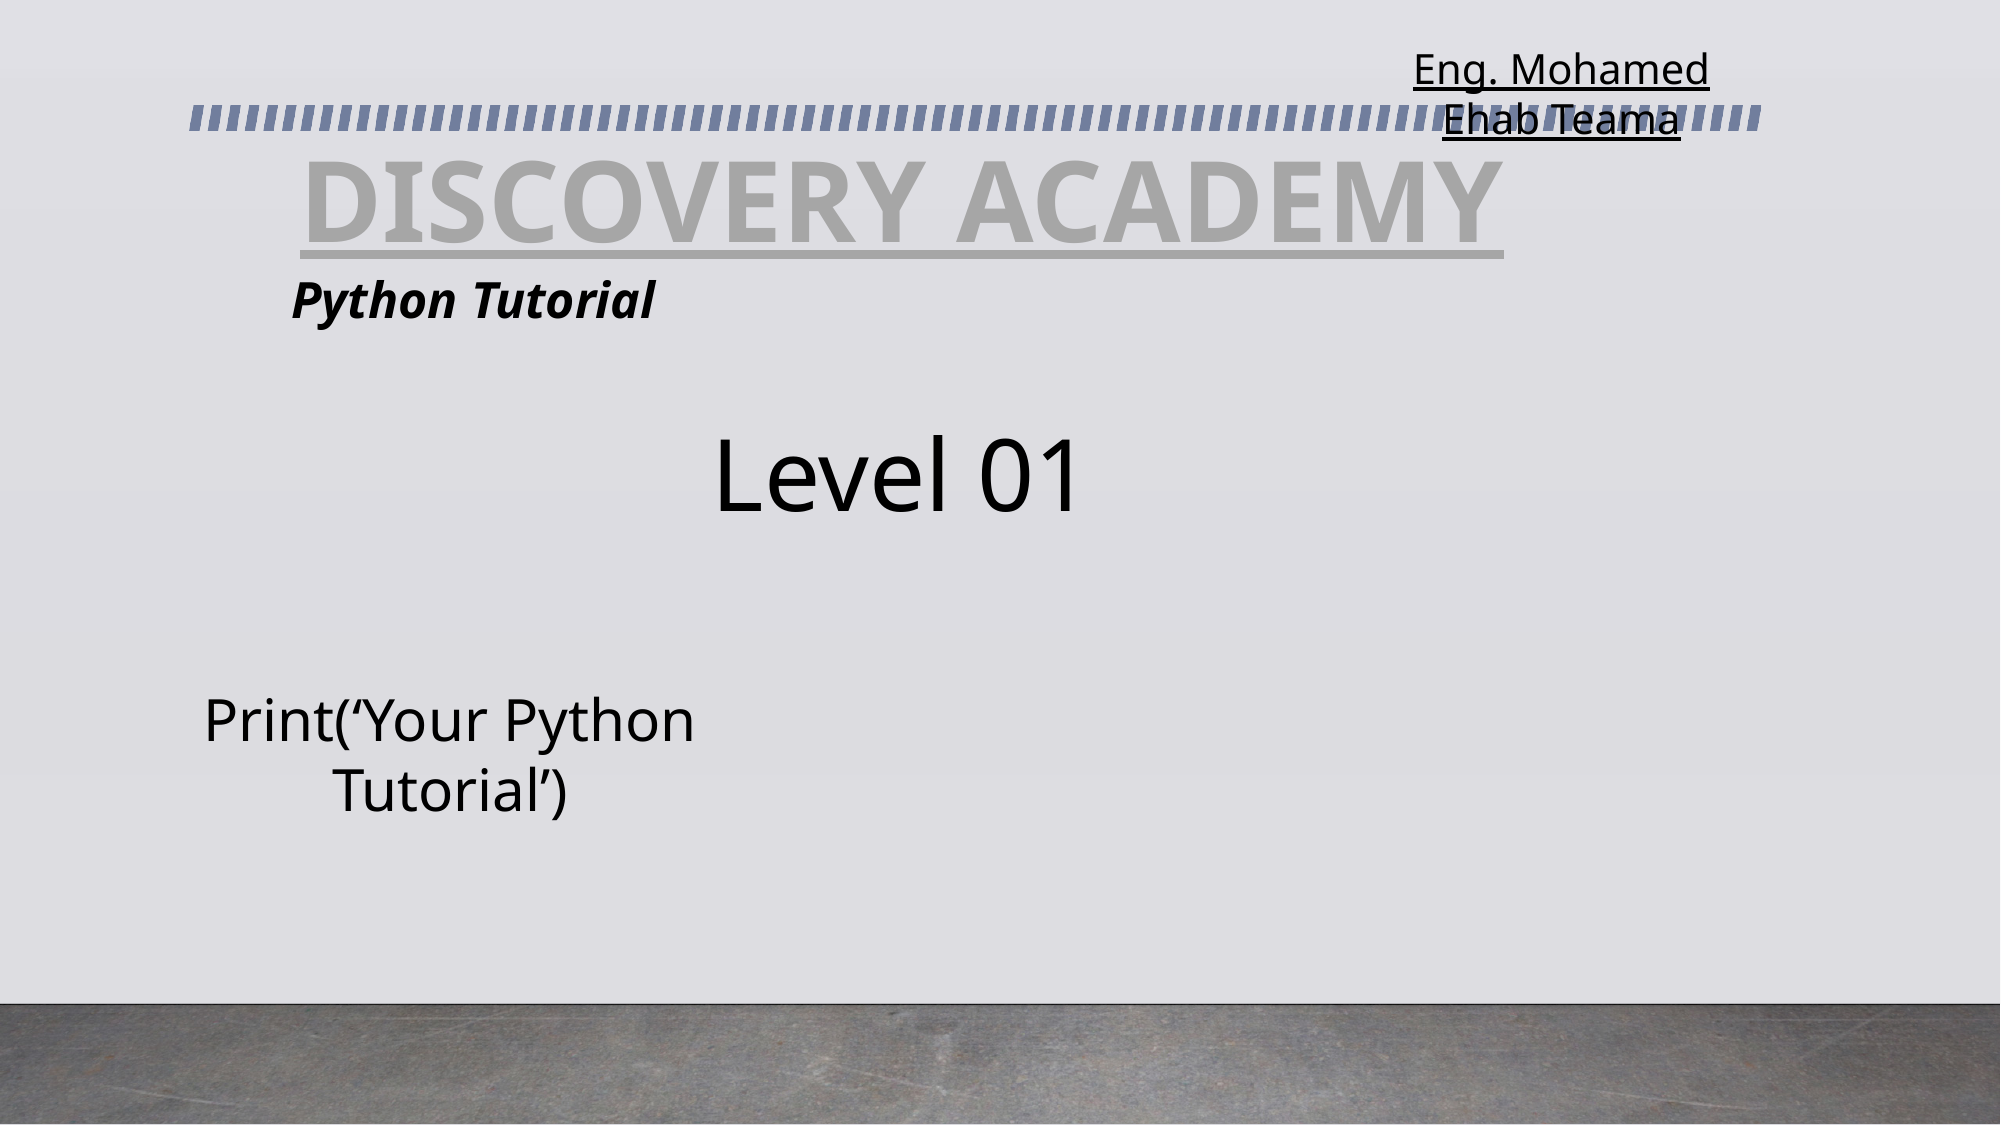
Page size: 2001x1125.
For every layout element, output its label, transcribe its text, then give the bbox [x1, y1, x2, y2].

text_box Eng. Mohamed Ehab Teama [1363, 35, 1760, 150]
text_box Print(‘Your Python Tutorial’) [129, 675, 771, 830]
picture [0, 1004, 2000, 1124]
text_box DISCOVERY Academy [129, 134, 1675, 277]
text_box Level 01 [581, 403, 1223, 539]
text_box Python Tutorial [276, 262, 934, 344]
